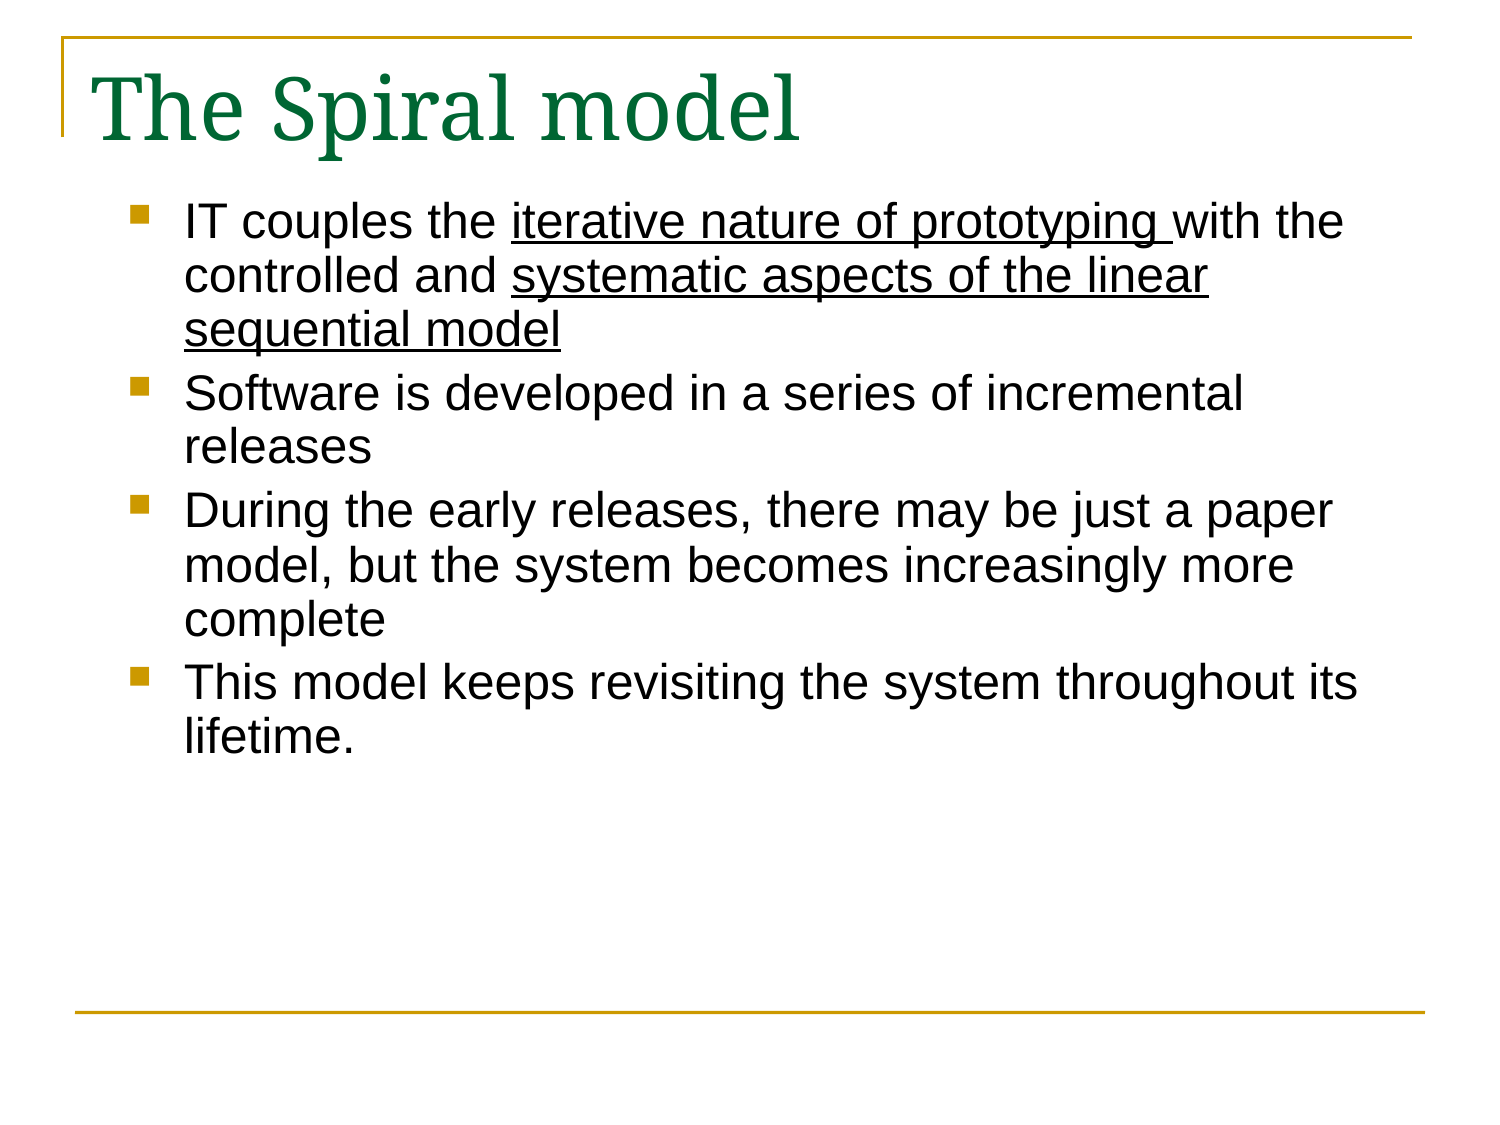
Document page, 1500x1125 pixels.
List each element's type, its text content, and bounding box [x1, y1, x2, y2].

title The Spiral model [74, 45, 1426, 233]
list IT couples the iterative nature of prototyping with the controlled and systematic aspects of the linear sequential model Software is developed in a series of incremental releases During the early releases, there may be just a paper model, but the system becomes increasingly more complete This model keeps revisiting the system throughout its lifetime. [112, 187, 1388, 976]
